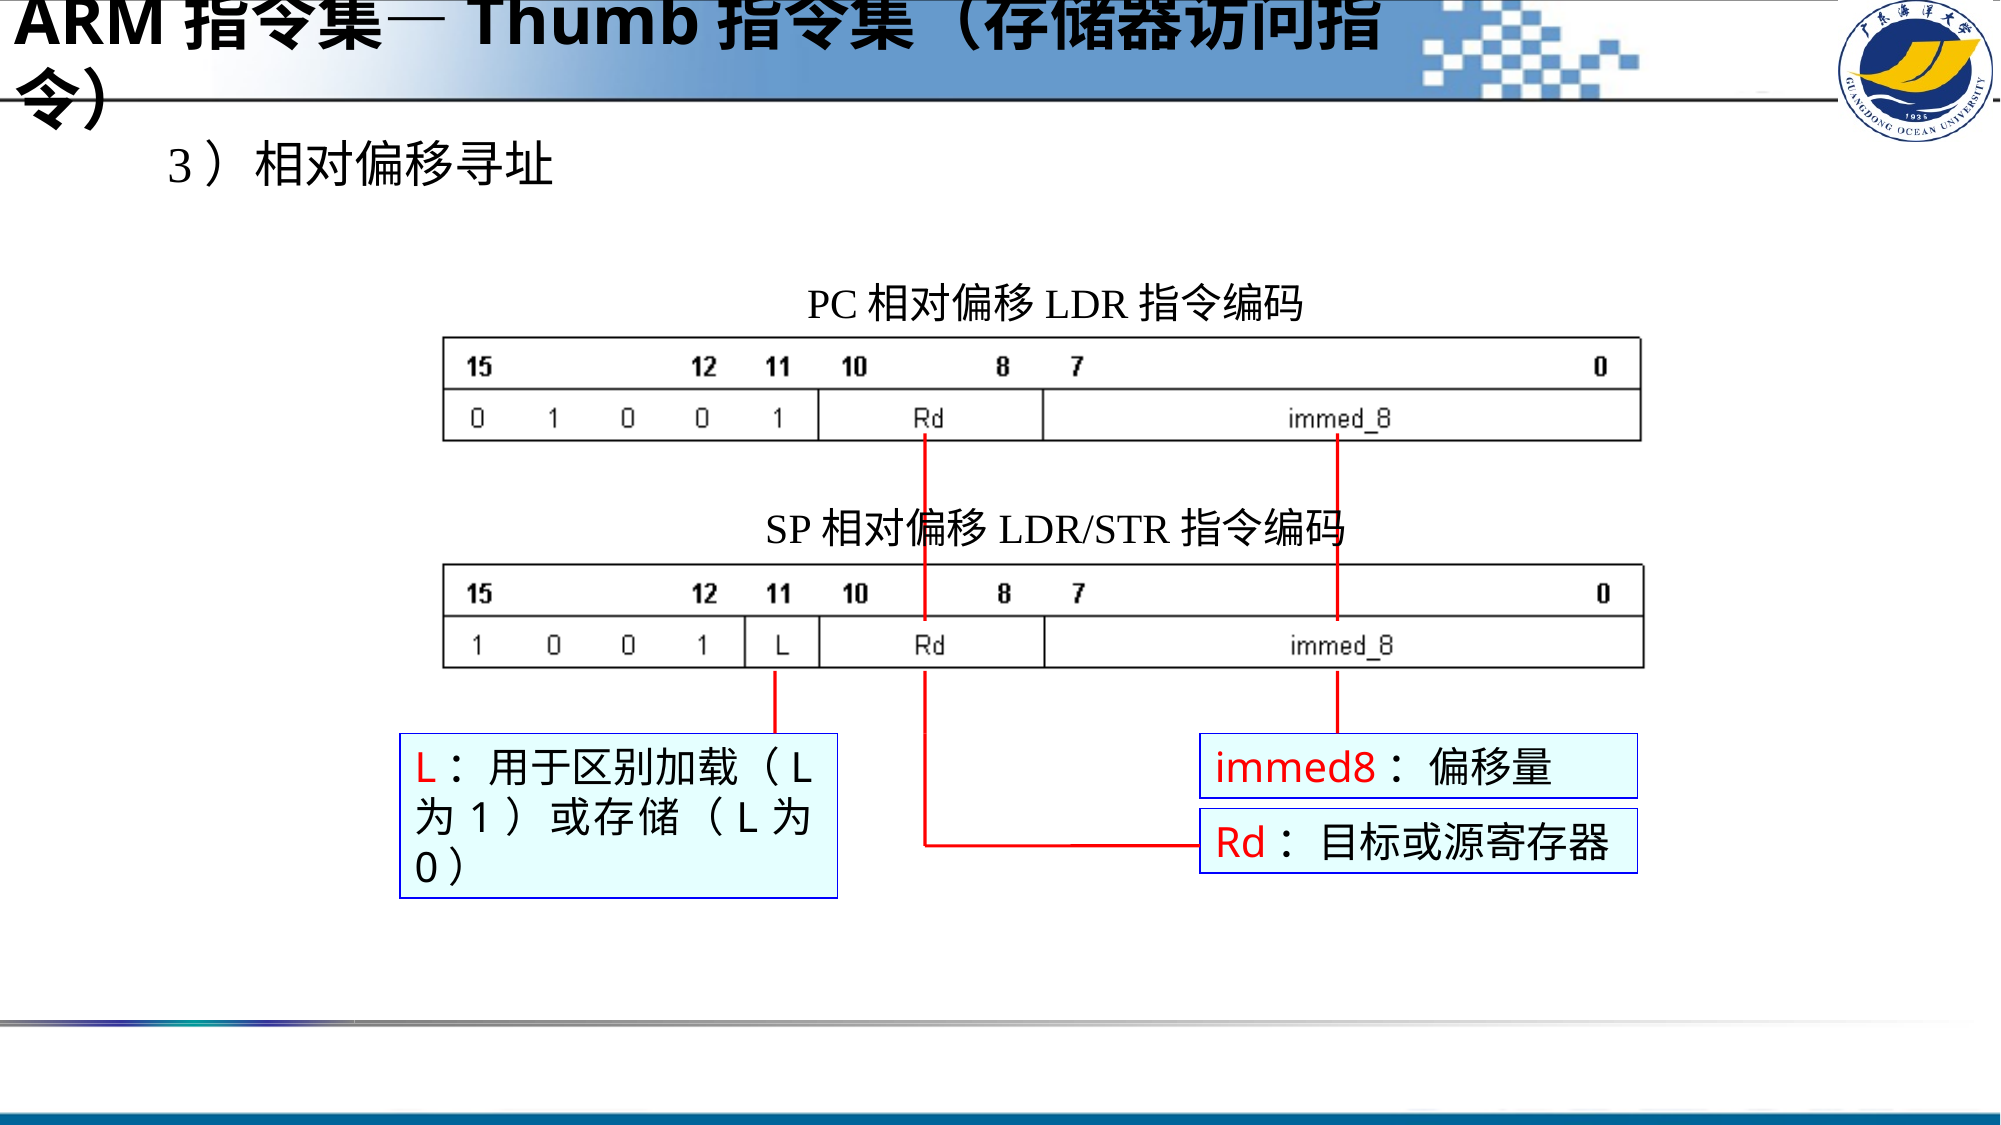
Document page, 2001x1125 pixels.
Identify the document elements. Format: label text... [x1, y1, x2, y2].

text_box SP相对偏移LDR/STR指令编码 [787, 495, 919, 556]
title [1485, 4, 1808, 99]
picture [0, 0, 2001, 1115]
text_box Rd：目标或源寄存器 [1199, 808, 1638, 874]
text_box PC相对偏移LDR指令编码 [787, 270, 1325, 331]
text_box SP相对偏移LDR/STR指令编码 [1204, 495, 1325, 556]
text_box immed8：偏移量 [1204, 733, 1638, 799]
text_box ARM指令集—Thumb指令集（存储器访问指令） [0, 3, 1485, 113]
text_box 3）相对偏移寻址 [90, 125, 632, 208]
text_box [924, 433, 1201, 847]
text_box L：用于区别加载（L为1）或存储（L为0） [399, 733, 838, 899]
